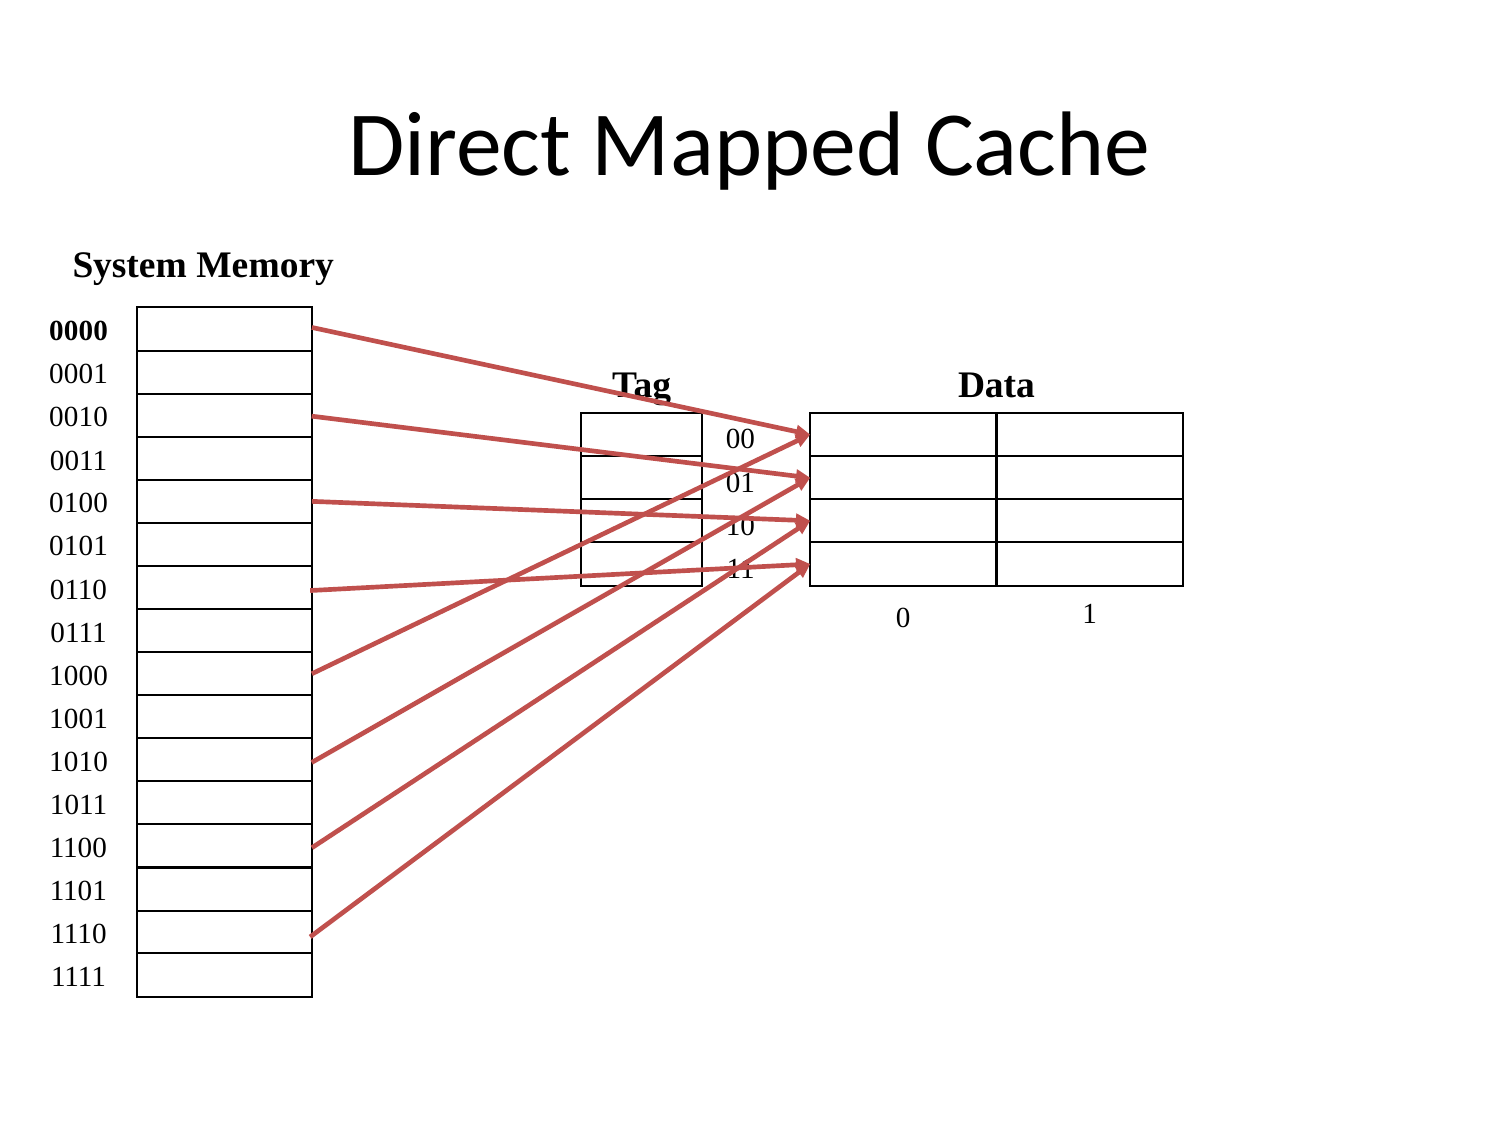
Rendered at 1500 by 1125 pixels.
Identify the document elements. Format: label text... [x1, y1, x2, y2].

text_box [311, 501, 811, 520]
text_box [309, 563, 811, 938]
title Direct Mapped Cache [75, 45, 1425, 233]
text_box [311, 327, 811, 415]
text_box System Memory [57, 232, 350, 293]
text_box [815, 352, 1184, 642]
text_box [311, 477, 811, 500]
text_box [311, 415, 811, 477]
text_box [33, 303, 313, 1001]
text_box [311, 520, 811, 562]
